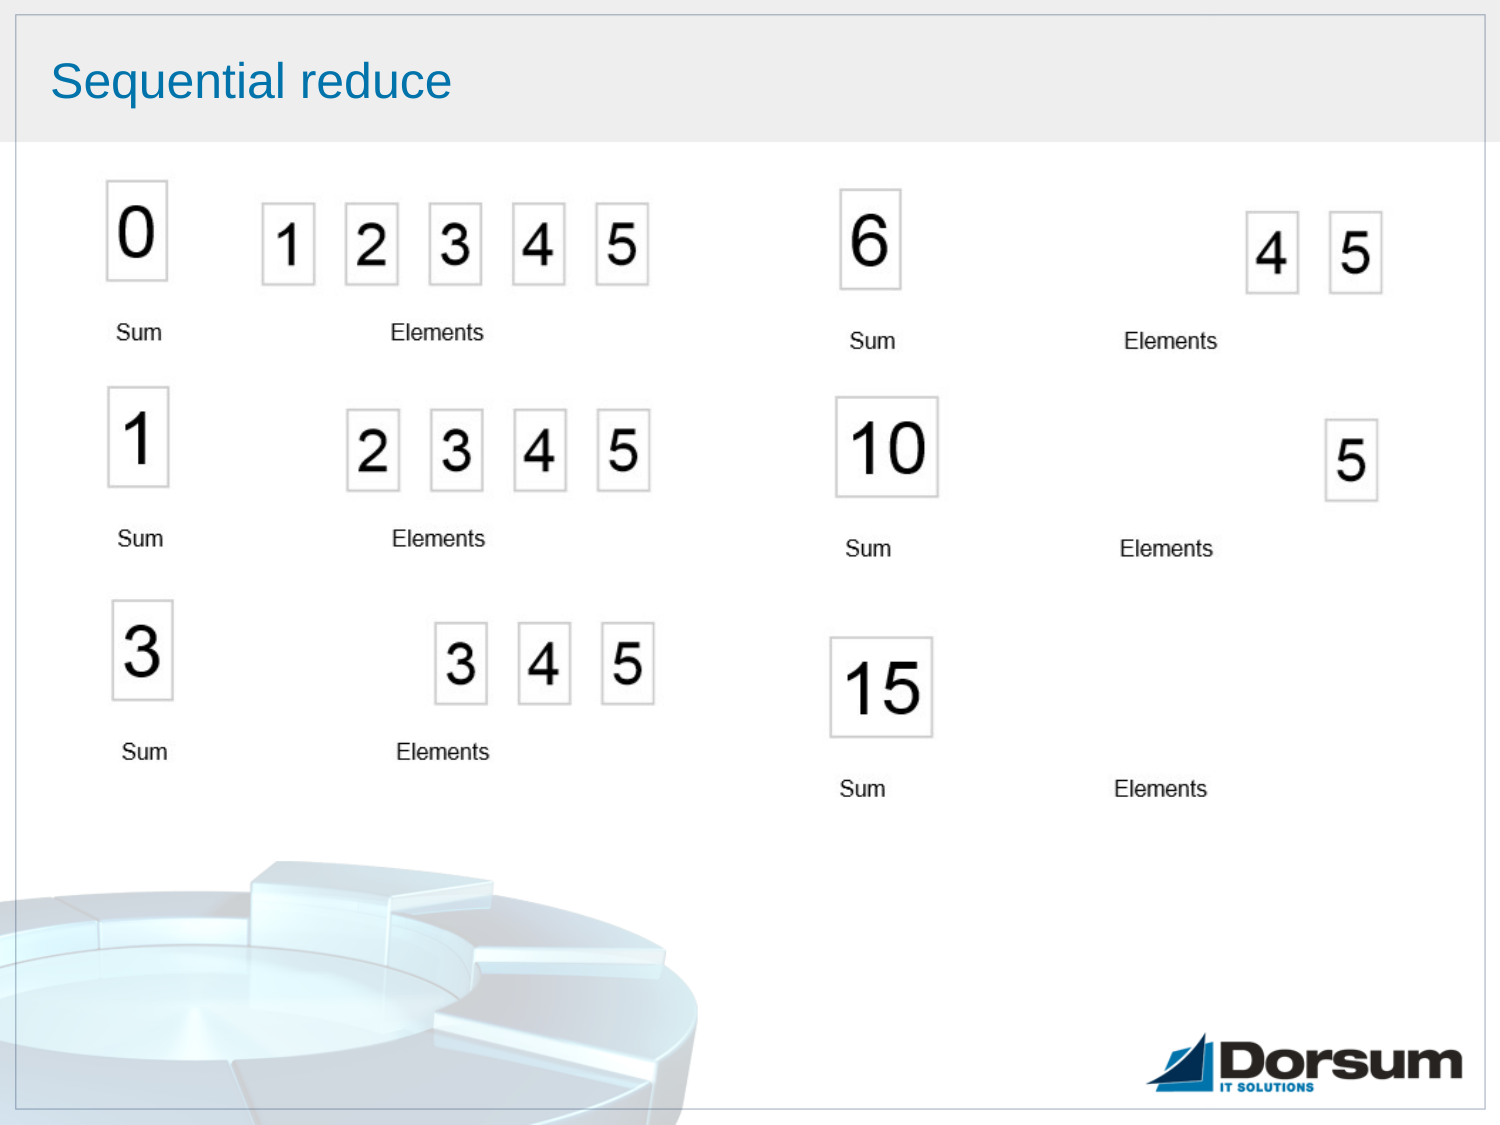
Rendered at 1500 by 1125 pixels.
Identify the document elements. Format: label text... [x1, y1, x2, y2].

text_box [37, 184, 1447, 1024]
title Sequential reduce [35, 30, 1090, 126]
picture [0, 0, 1500, 1125]
